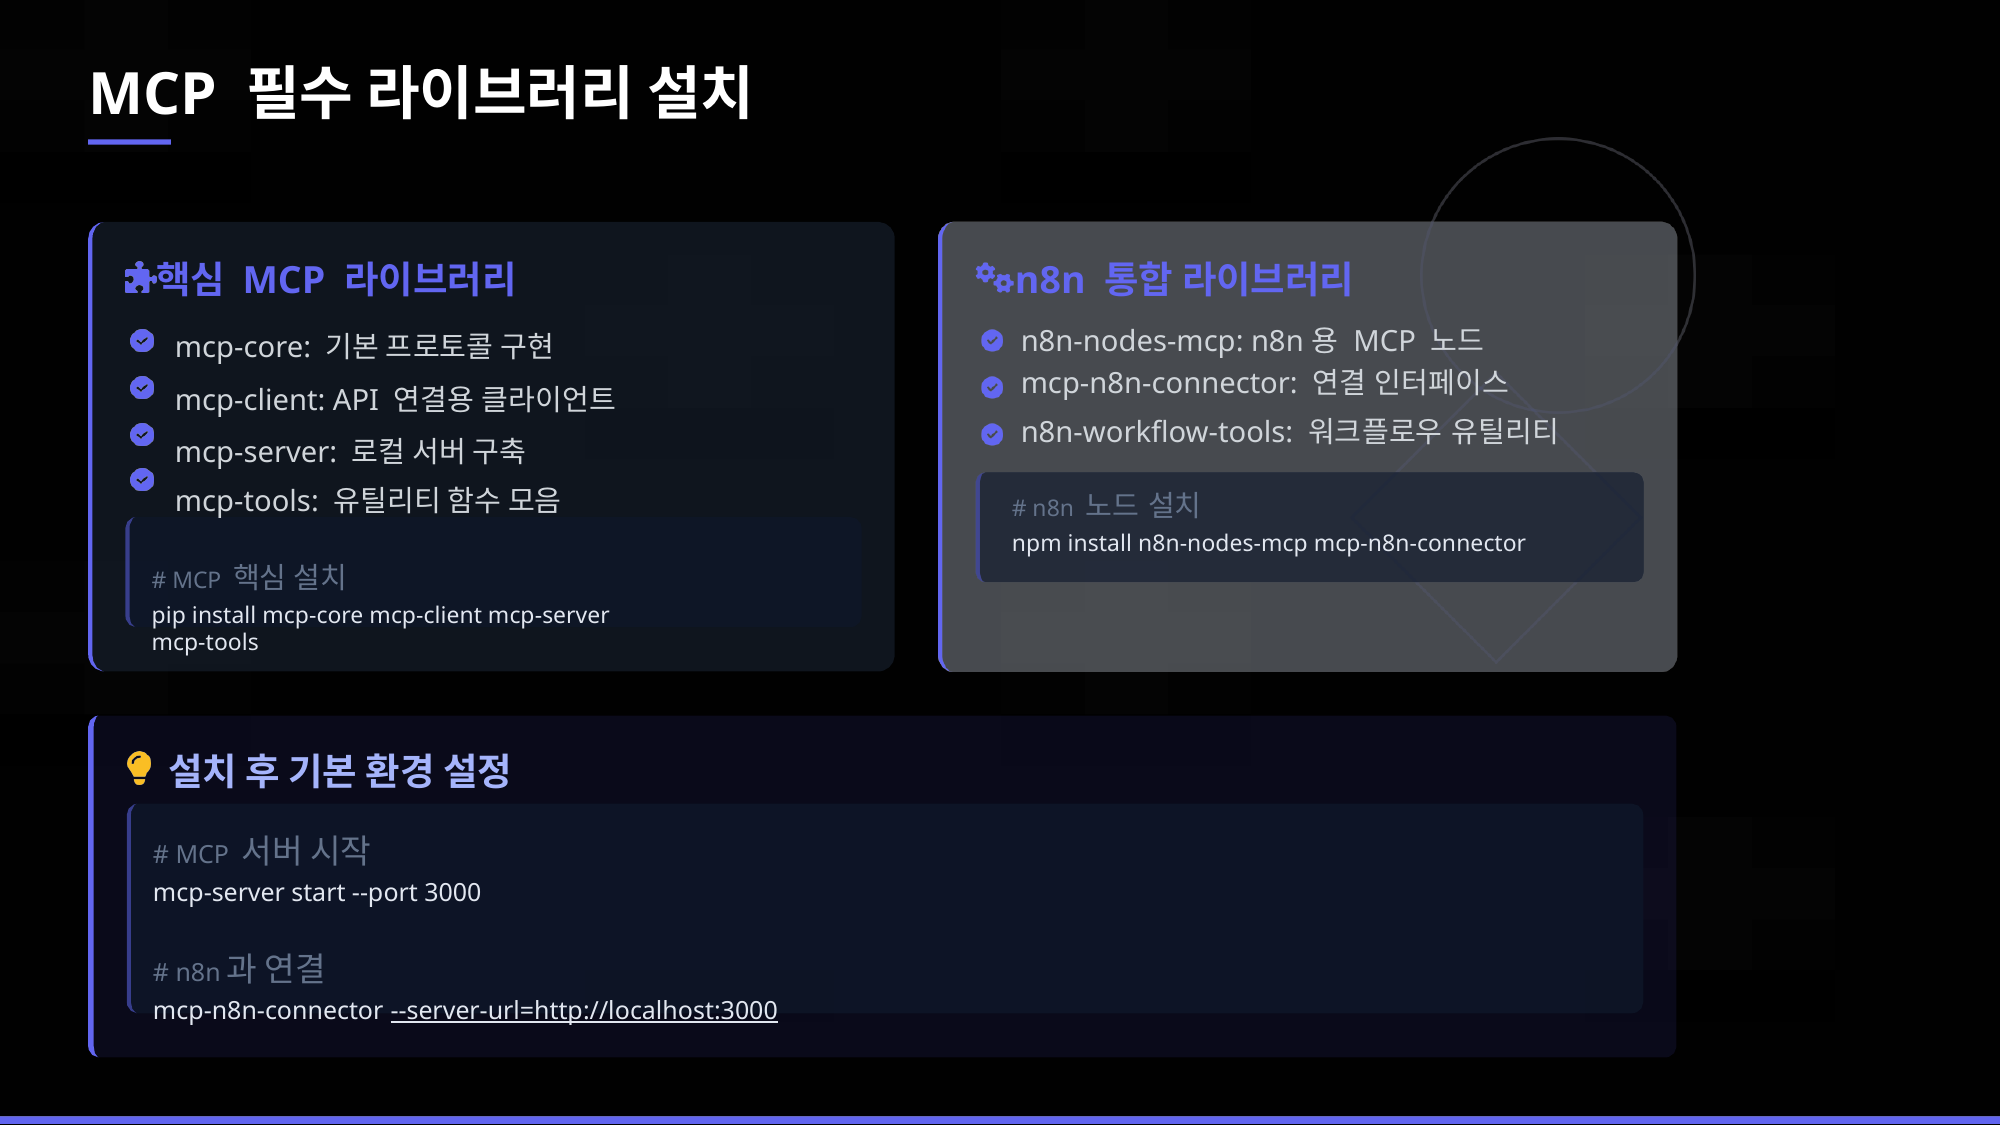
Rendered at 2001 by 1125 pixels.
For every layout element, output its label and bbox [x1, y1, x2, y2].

picture [0, 0, 2000, 1124]
text_box [87, 137, 1696, 672]
text_box [87, 715, 1677, 1058]
